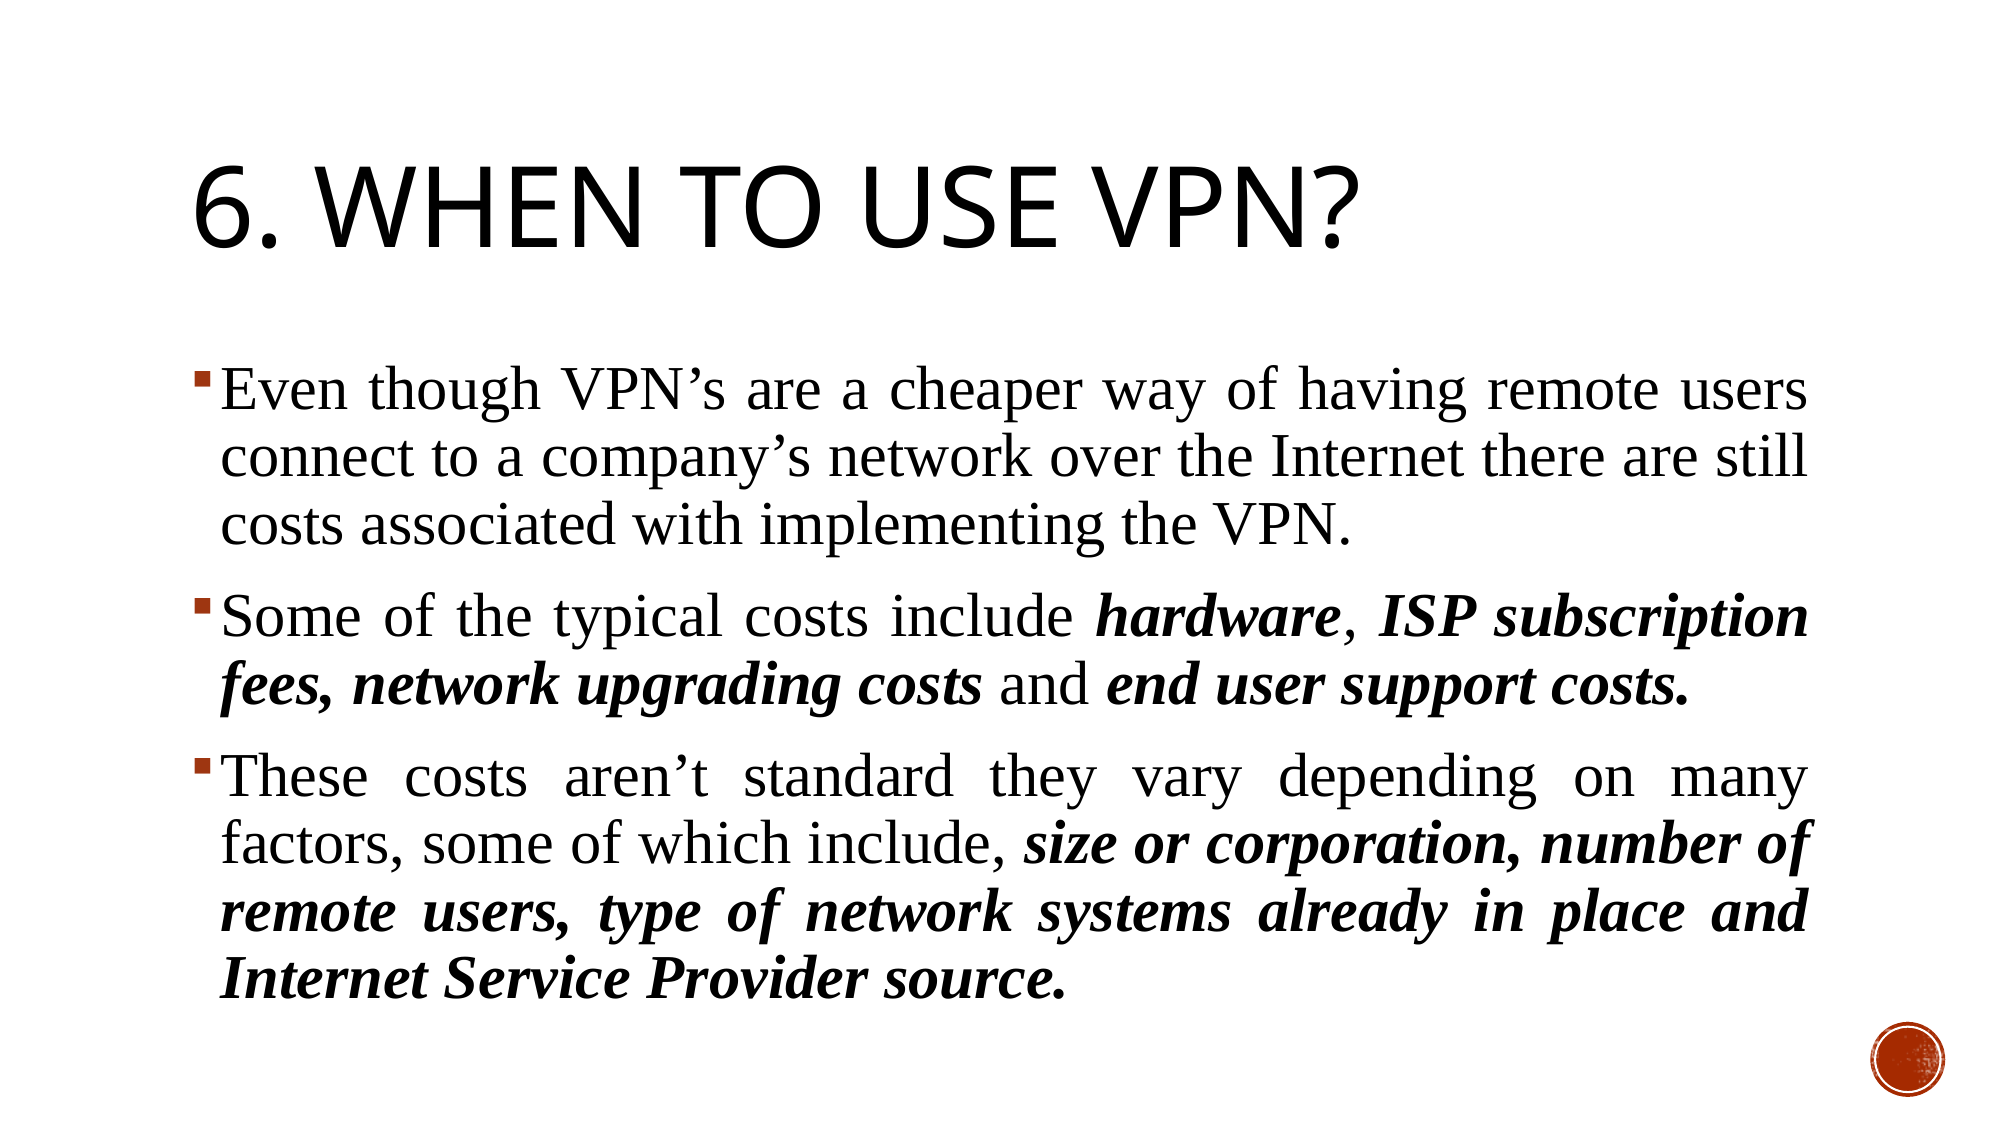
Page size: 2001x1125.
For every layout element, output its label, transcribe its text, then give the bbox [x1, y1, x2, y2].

title 6. When to use vpn? [175, 79, 1826, 344]
list Even though VPN’s are a cheaper way of having remote users connect to a company’s network over the Internet there are still costs associated with implementing the VPN. Some of the typical costs include hardware, ISP subscription fees, network upgrading costs and end user support costs. These costs aren’t standard they vary depending on many factors, some of which include, size or corporation, number of remote users, type of network systems already in place and Internet Service Provider source. [175, 348, 1826, 1013]
